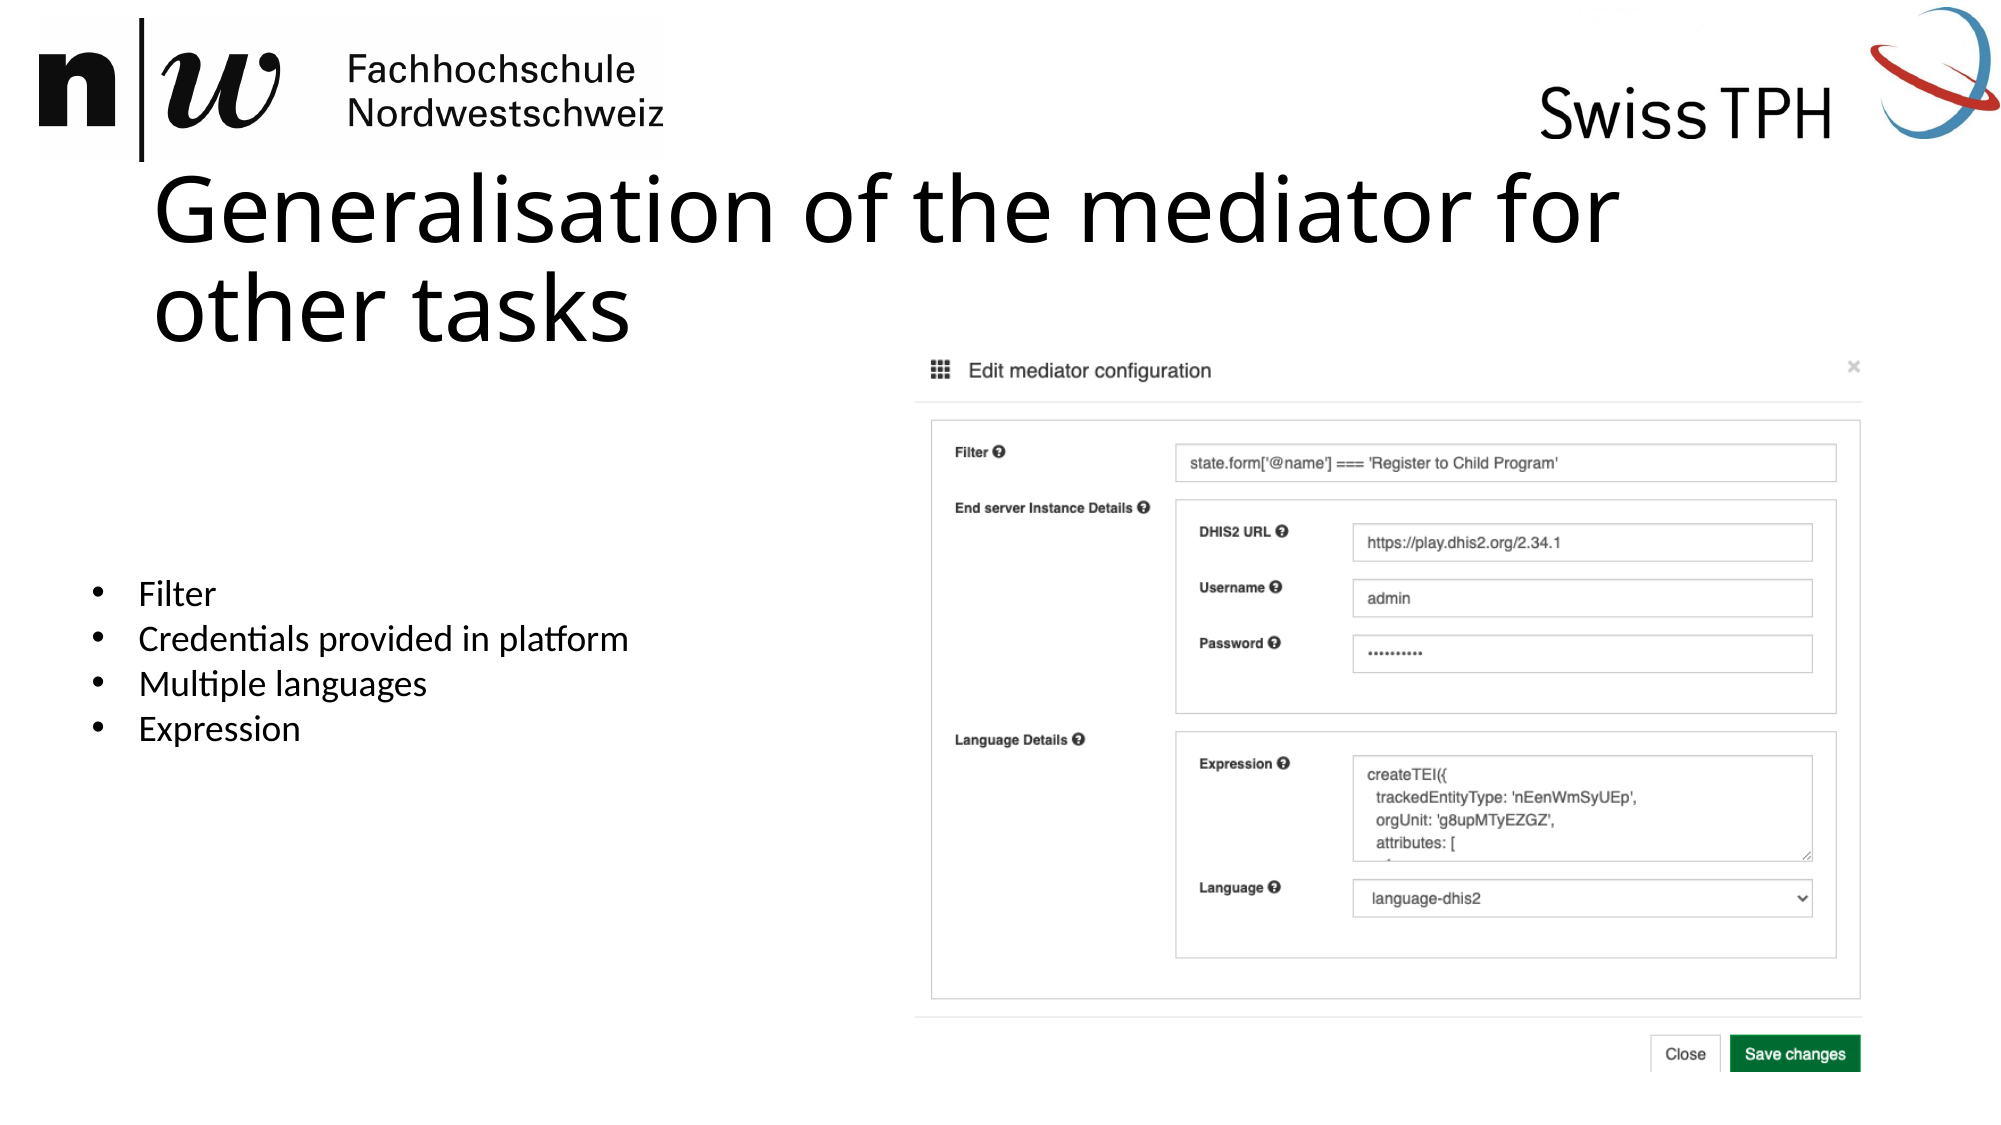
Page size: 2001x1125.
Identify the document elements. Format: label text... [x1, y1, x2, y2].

title Generalisation of the mediator for other tasks [137, 153, 1863, 372]
picture [914, 339, 1863, 1072]
picture [39, 18, 663, 162]
text_box Filter Credentials provided in platform Multiple languages Expression [76, 561, 689, 802]
picture [1541, 7, 2000, 139]
